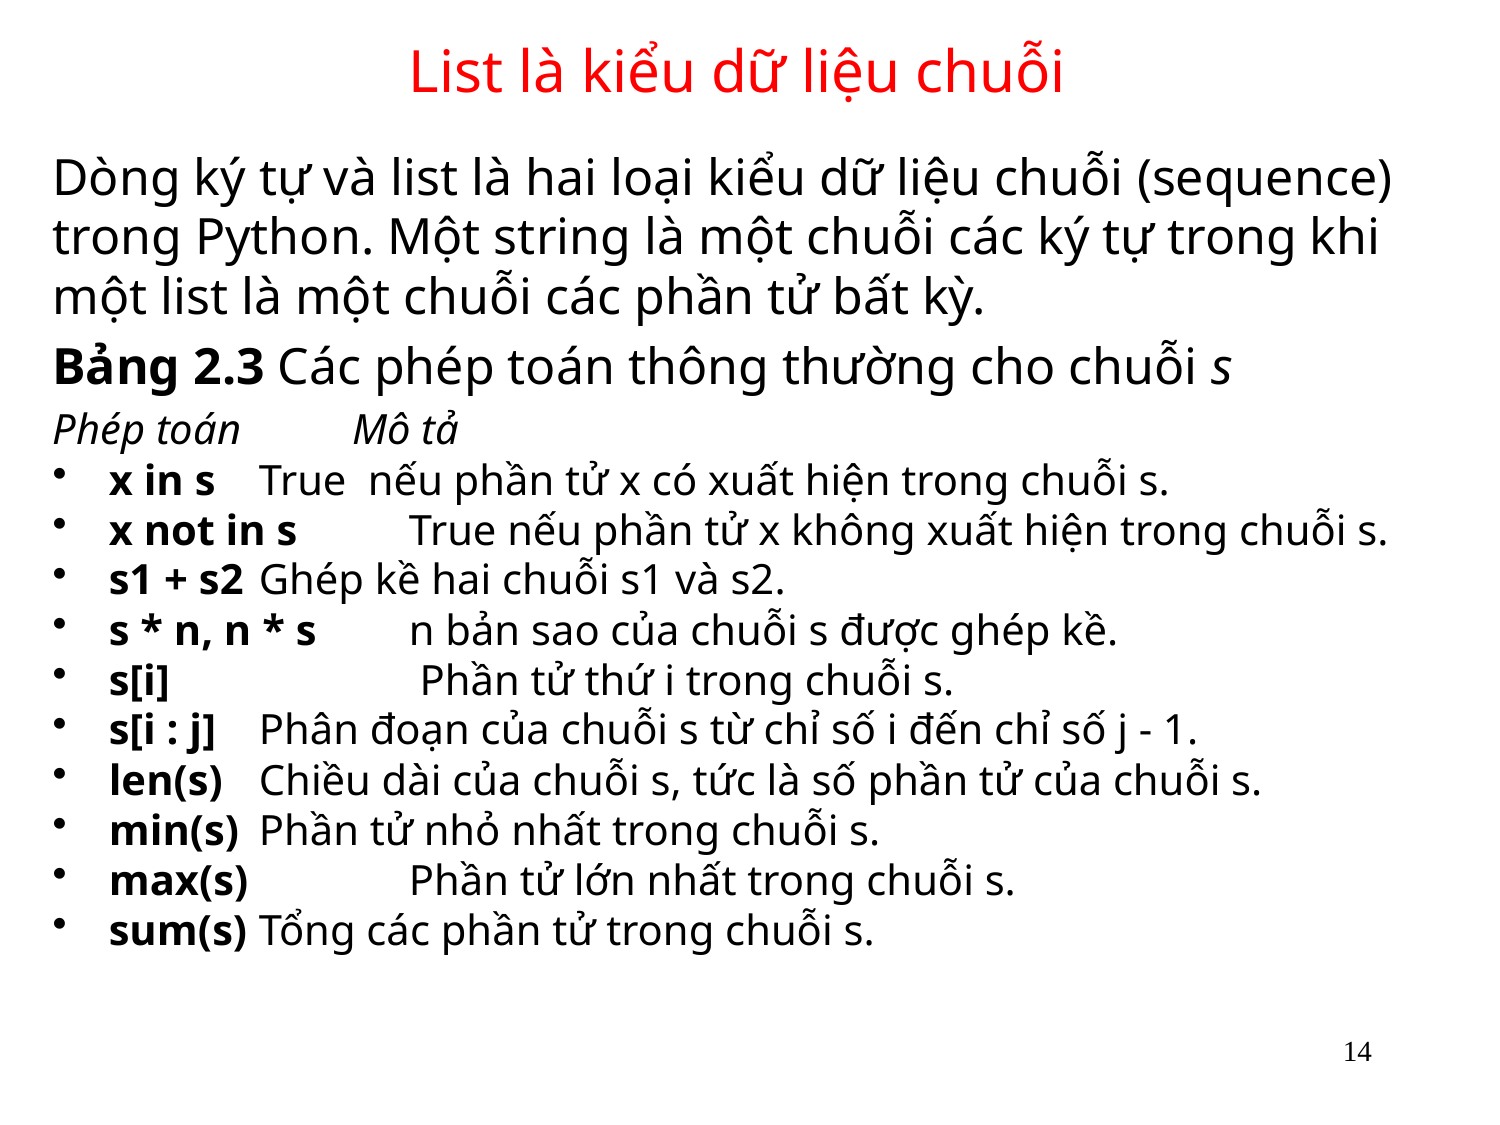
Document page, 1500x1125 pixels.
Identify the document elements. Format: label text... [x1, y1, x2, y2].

title List là kiểu dữ liệu chuỗi [99, 24, 1375, 113]
list Dòng ký tự và list là hai loại kiểu dữ liệu chuỗi (sequence) trong Python. Một string là một chuỗi các ký tự trong khi một list là một chuỗi các phần tử bất kỳ. Bảng 2.3 Các phép toán thông thường cho chuỗi s Phép toán Mô tả x in s True nếu phần tử x có xuất hiện trong chuỗi s. x not in s True nếu phần tử x không xuất hiện trong chuỗi s. s1 + s2 Ghép kề hai chuỗi s1 và s2. s * n, n * s n bản sao của chuỗi s được ghép kề. s[i] Phần tử thứ i trong chuỗi s. s[i : j] Phân đoạn của chuỗi s từ chỉ số i đến chỉ số j - 1. len(s) Chiều dài của chuỗi s, tức là số phần tử của chuỗi s. min(s) Phần tử nhỏ nhất trong chuỗi s. max(s) Phần tử lớn nhất trong chuỗi s. sum(s) Tổng các phần tử trong chuỗi s. [37, 137, 1463, 1000]
slide_number 14 [1074, 1025, 1388, 1100]
